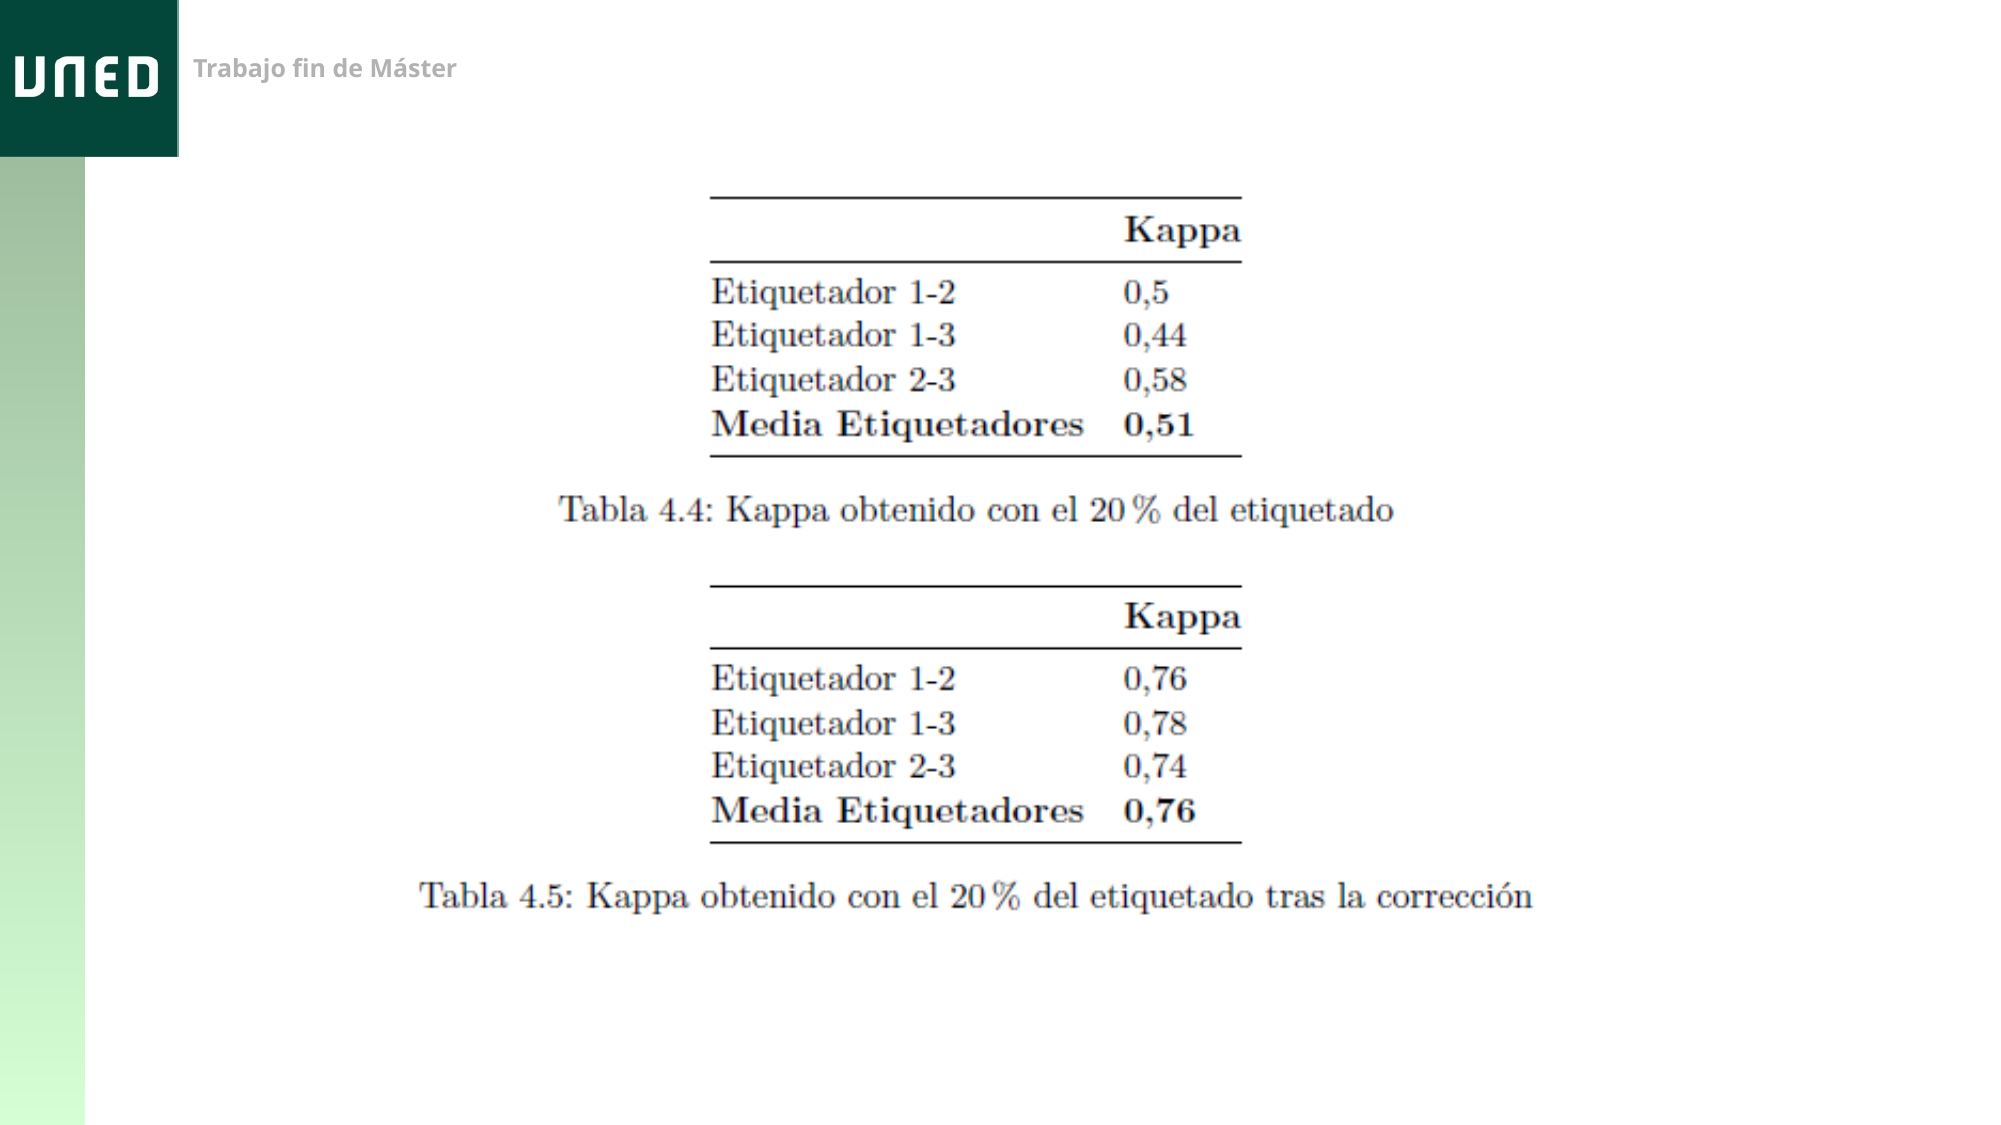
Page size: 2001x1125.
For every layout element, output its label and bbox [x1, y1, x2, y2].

picture [0, 0, 179, 157]
list [388, 158, 1612, 966]
